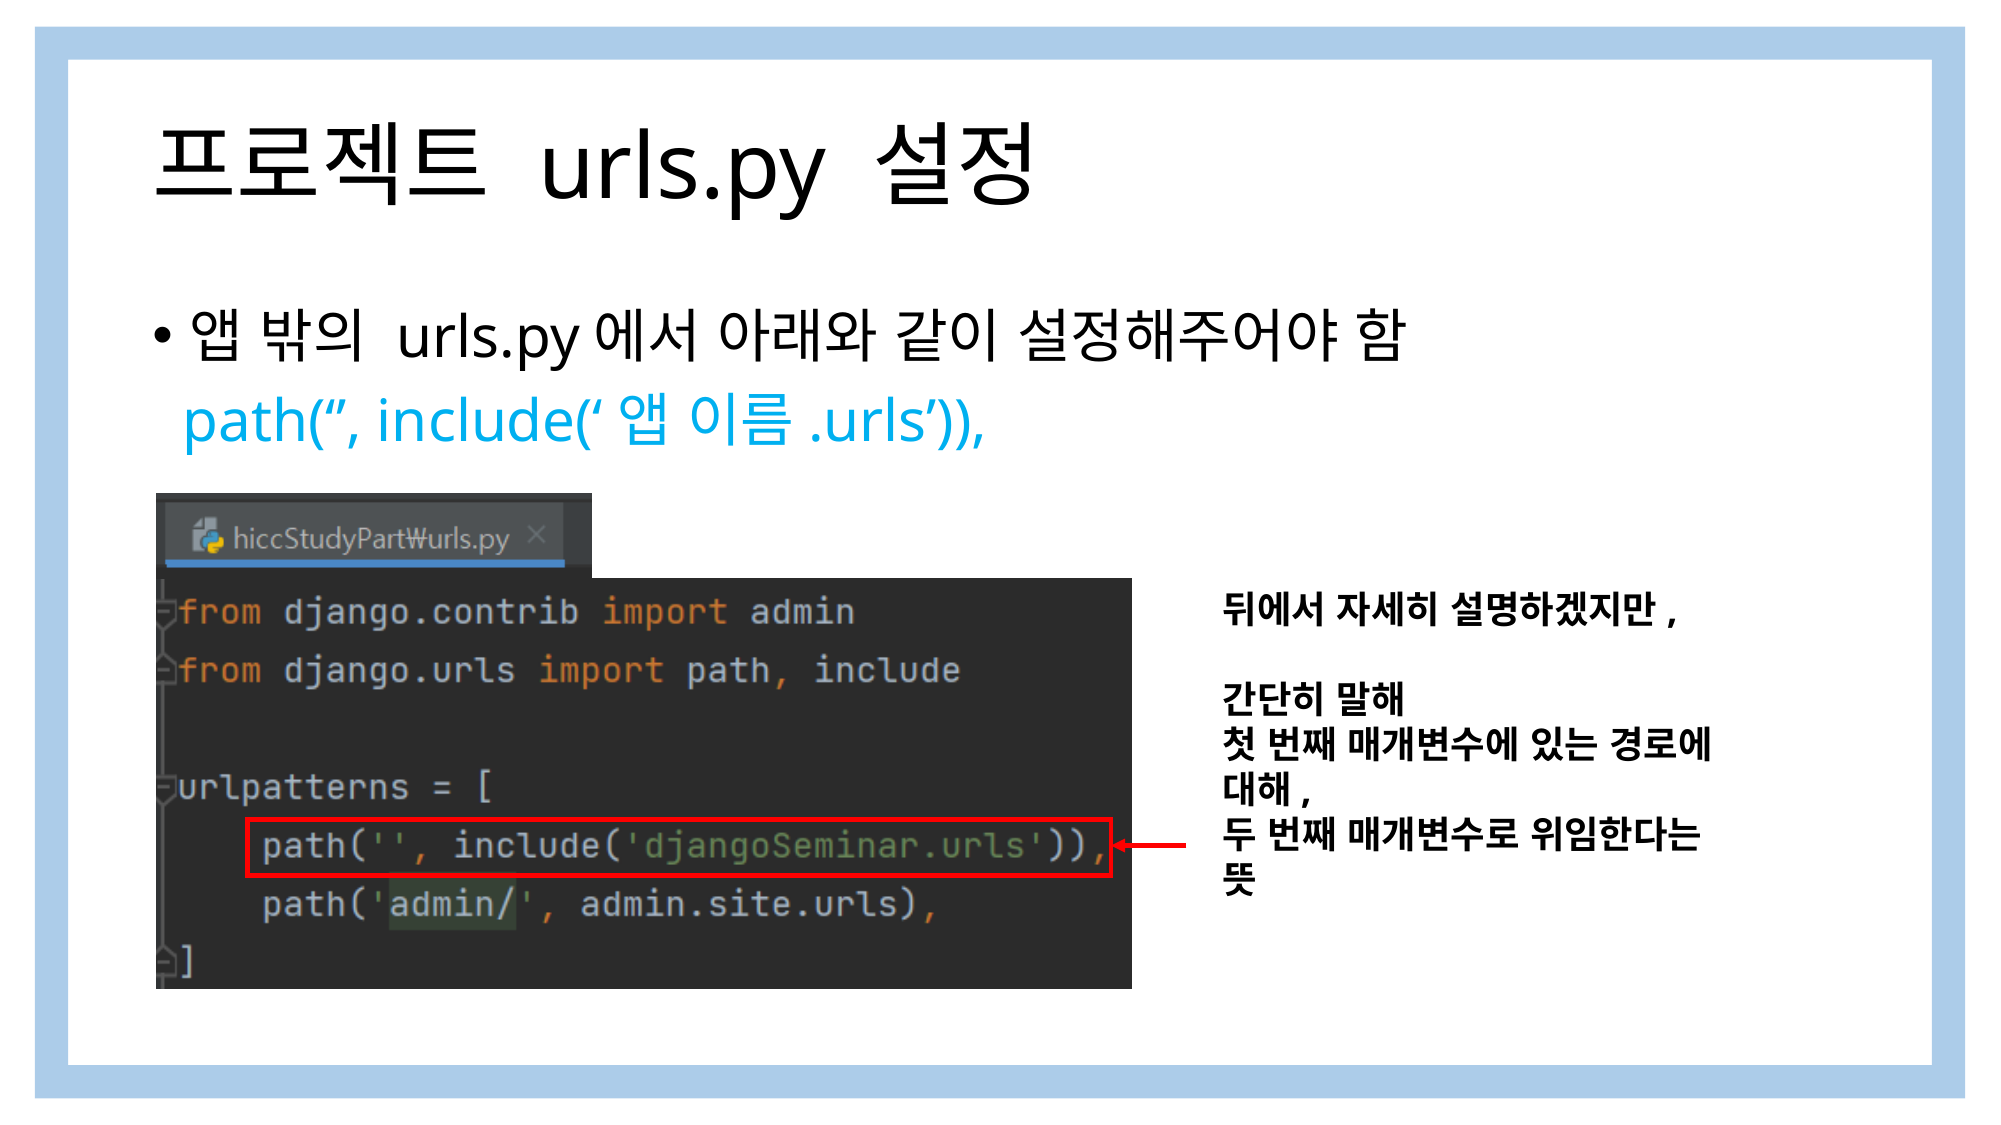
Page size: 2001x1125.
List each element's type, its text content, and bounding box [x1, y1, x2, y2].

list 앱 밖의 urls.py에서 아래와 같이 설정해주어야 함 path(‘’, include(‘앱 이름.urls’)), [137, 299, 1863, 1014]
text_box 뒤에서 자세히 설명하겠지만, 간단히 말해 첫 번째 매개변수에 있는 경로에 대해, 두 번째 매개변수로 위임한다는 뜻 [1208, 578, 1732, 909]
picture [156, 493, 1132, 989]
title 프로젝트 urls.py 설정 [137, 59, 1863, 278]
